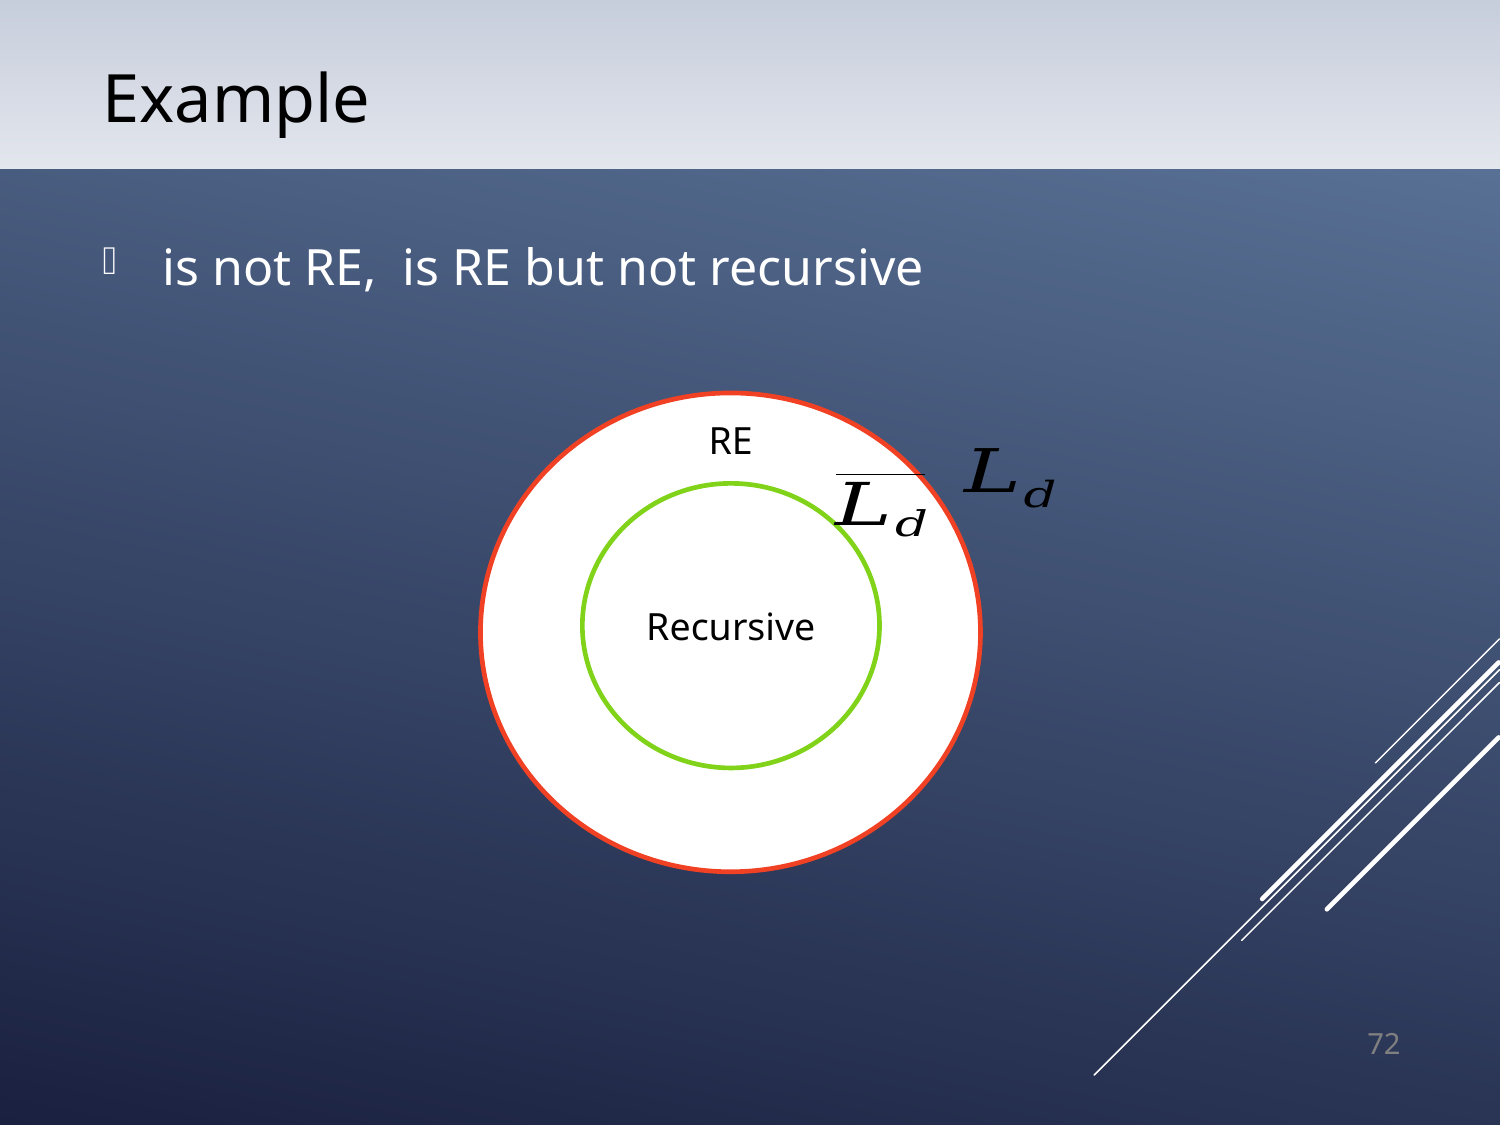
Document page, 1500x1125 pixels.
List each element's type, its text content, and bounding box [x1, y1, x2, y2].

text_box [480, 392, 981, 872]
title Example [87, 24, 1416, 169]
slide_number 72 [1328, 1002, 1416, 1073]
